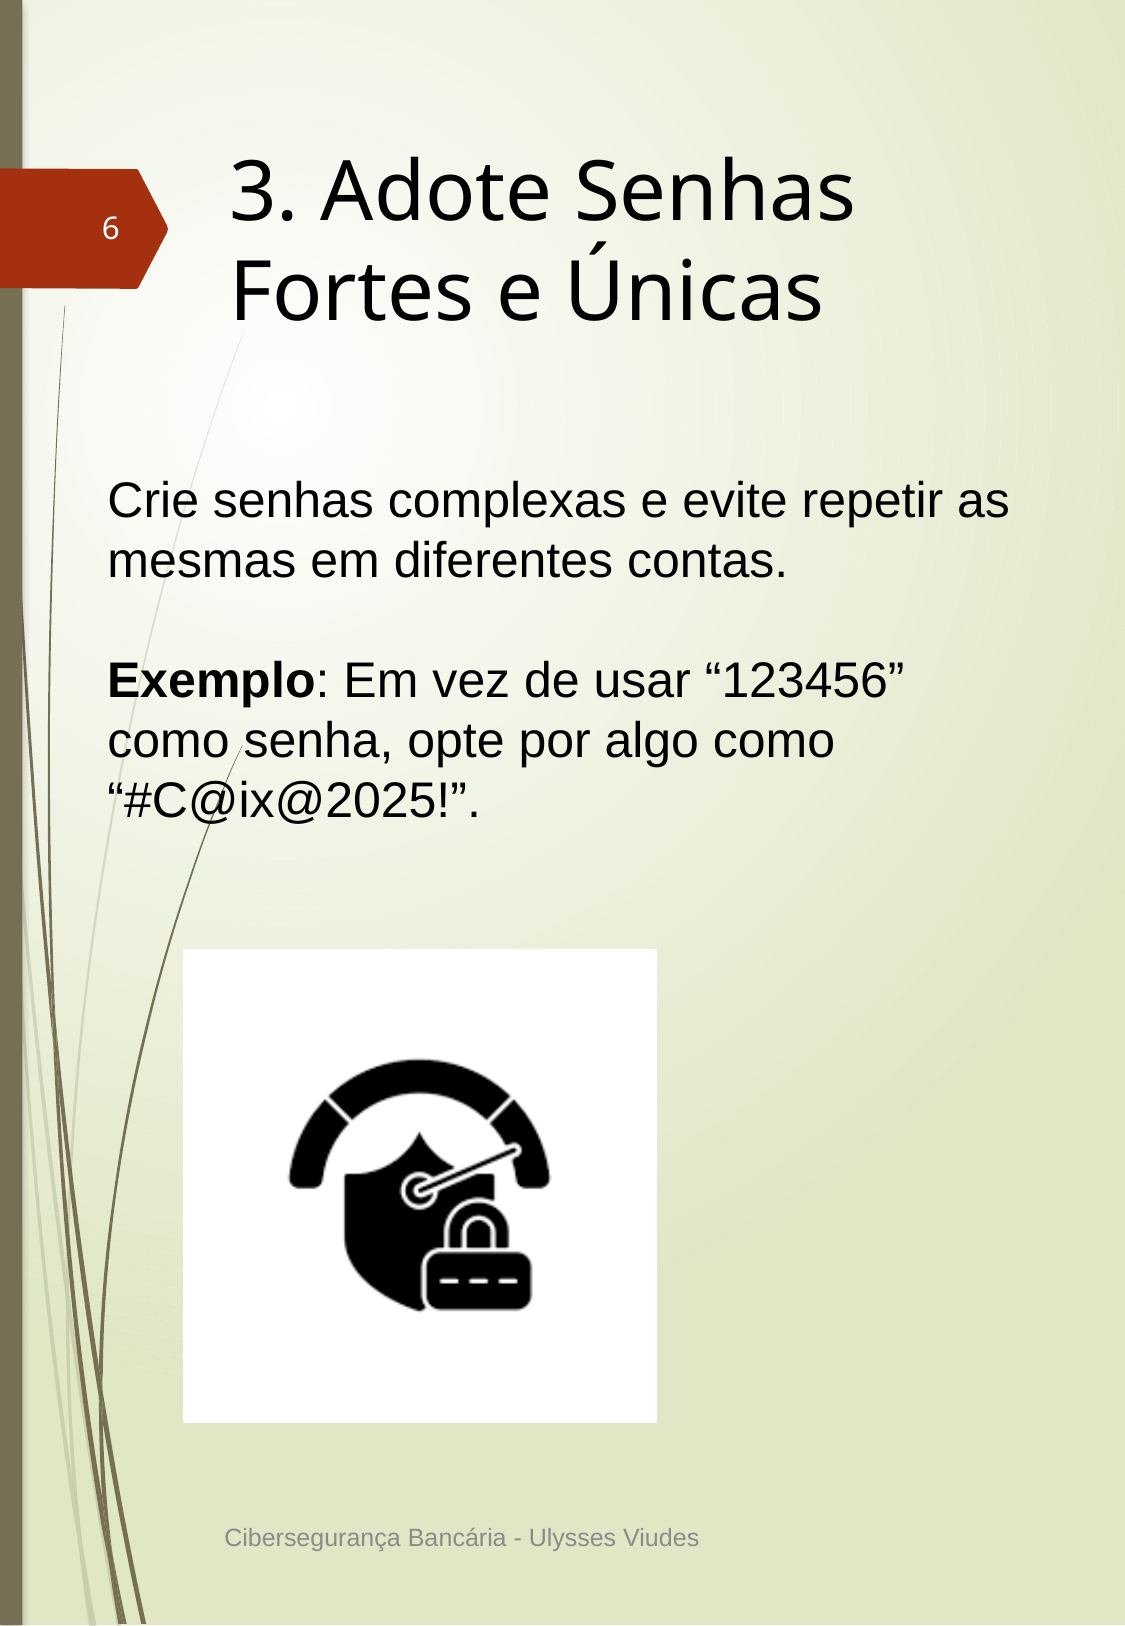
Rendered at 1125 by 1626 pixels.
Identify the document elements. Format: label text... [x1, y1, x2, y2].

footer Cibersegurança Bancária - Ulysses Viudes [209, 1492, 913, 1580]
slide_number 6 [62, 186, 135, 274]
text_box 3. Adote Senhas Fortes e Únicas [214, 129, 1033, 345]
picture [183, 949, 657, 1423]
text_box Crie senhas complexas e evite repetir as mesmas em diferentes contas. Exemplo: Em vez de usar “123456” como senha, opte por algo como “#C@ix@2025!”. [92, 460, 1033, 836]
